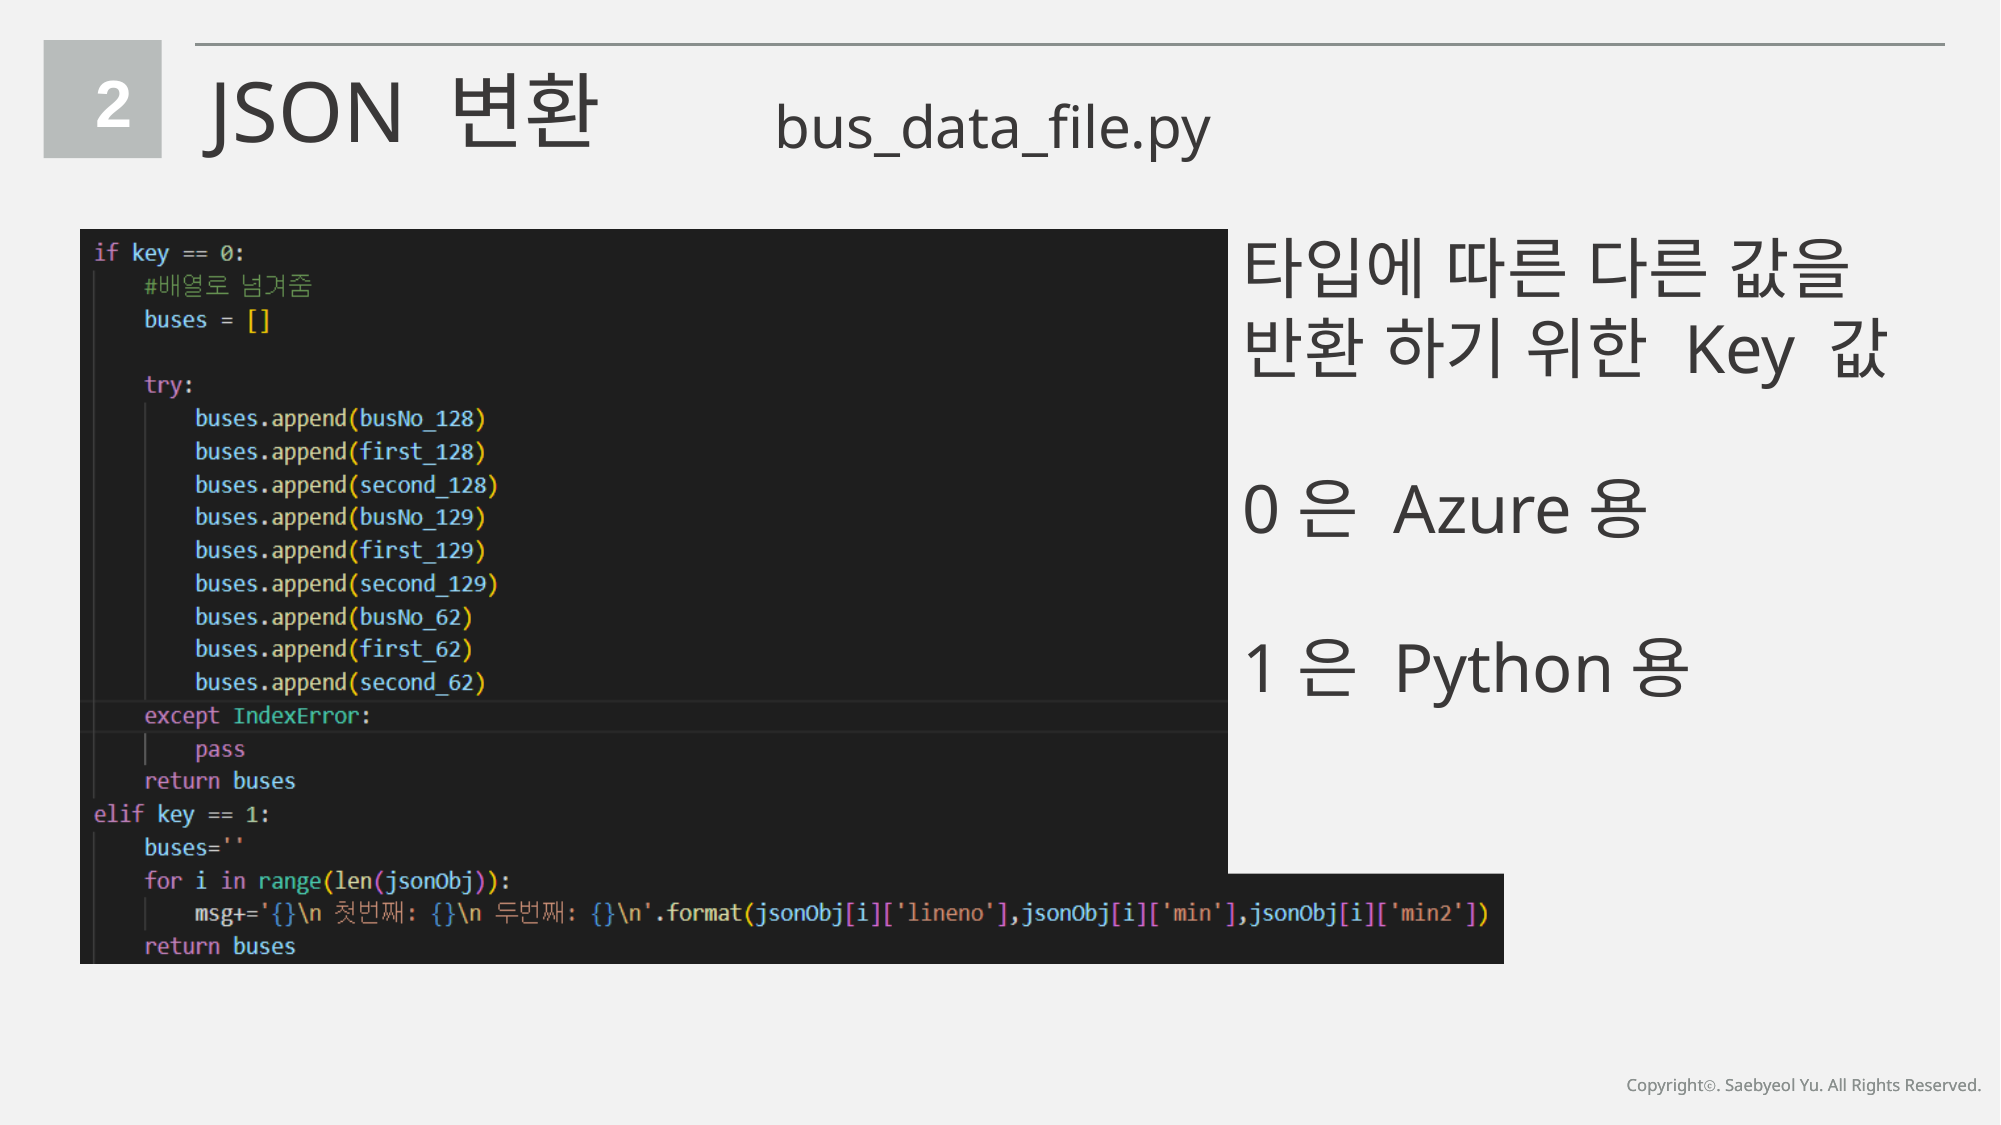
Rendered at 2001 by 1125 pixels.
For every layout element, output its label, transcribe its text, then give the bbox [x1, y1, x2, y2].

text_box JSON 변환 [195, 52, 727, 167]
picture [80, 229, 1504, 964]
text_box 타입에 따른 다른 값을 반환 하기 위한 Key 값 0은 Azure용 1은 Python용 [1228, 219, 1969, 874]
text_box [42, 39, 163, 159]
text_box bus_data_file.py [759, 82, 1314, 168]
text_box Copyrightⓒ. Saebyeol Yu. All Rights Reserved. [1611, 1067, 1998, 1102]
text_box 2 [80, 52, 123, 148]
